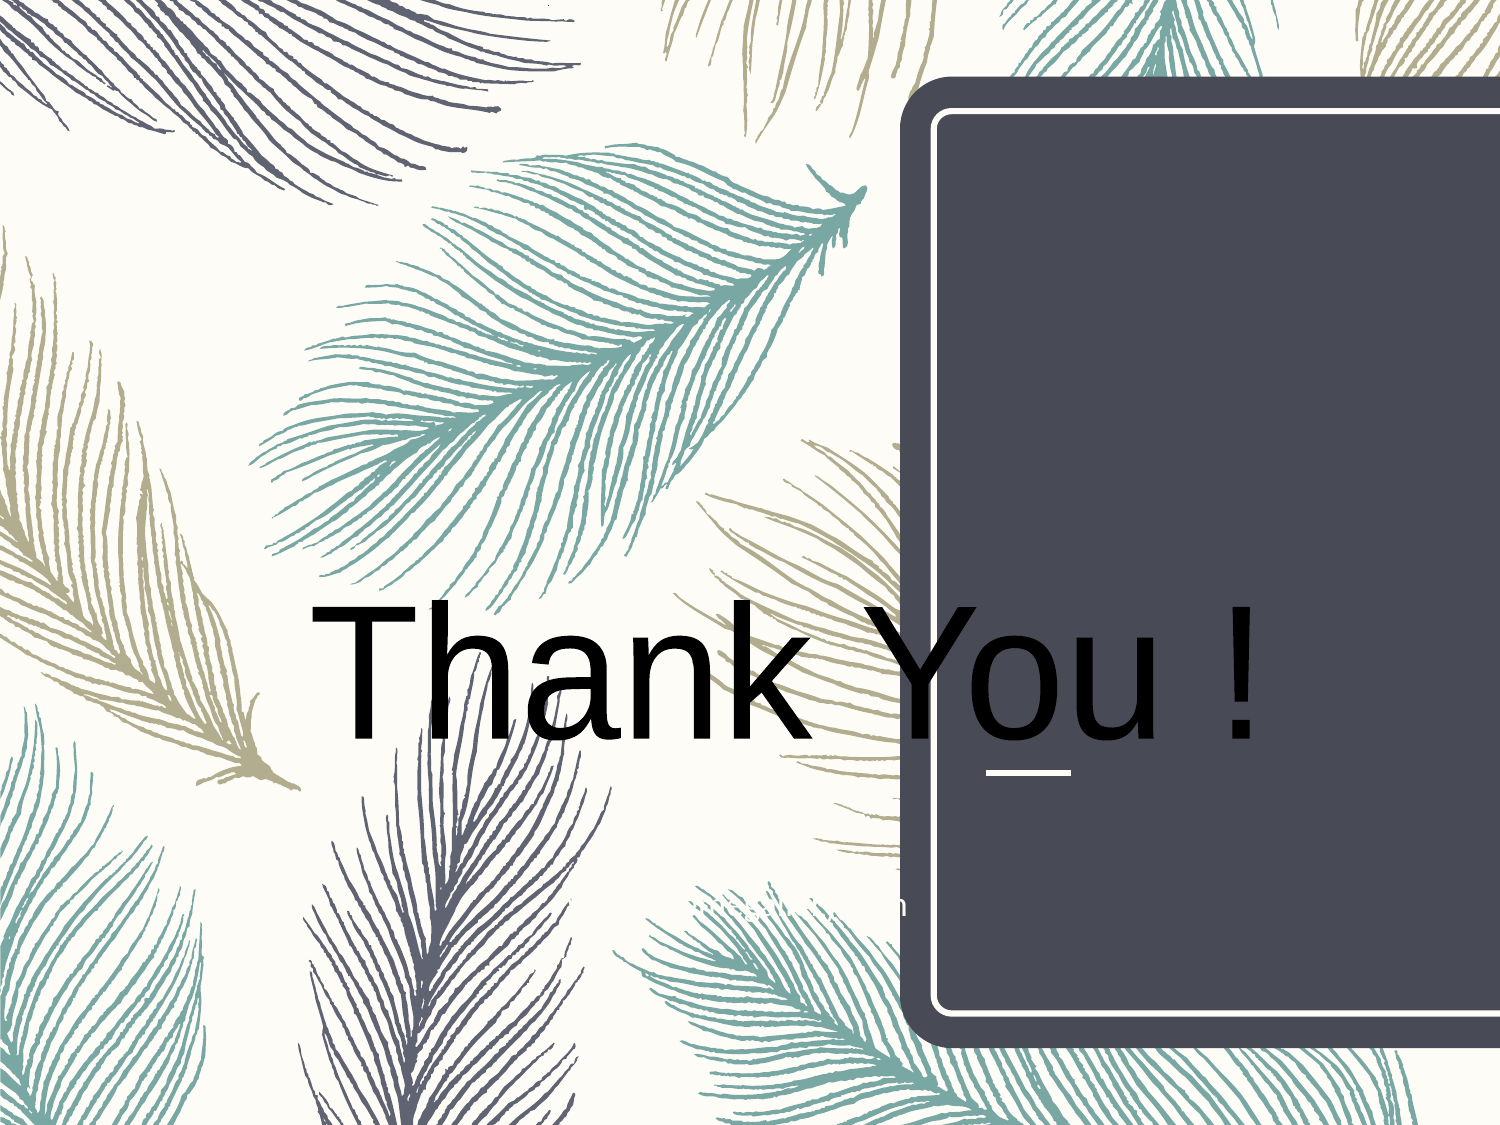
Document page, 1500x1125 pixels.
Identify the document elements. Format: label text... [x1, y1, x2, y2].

subtitle www.themegallery.com [552, 882, 1400, 950]
